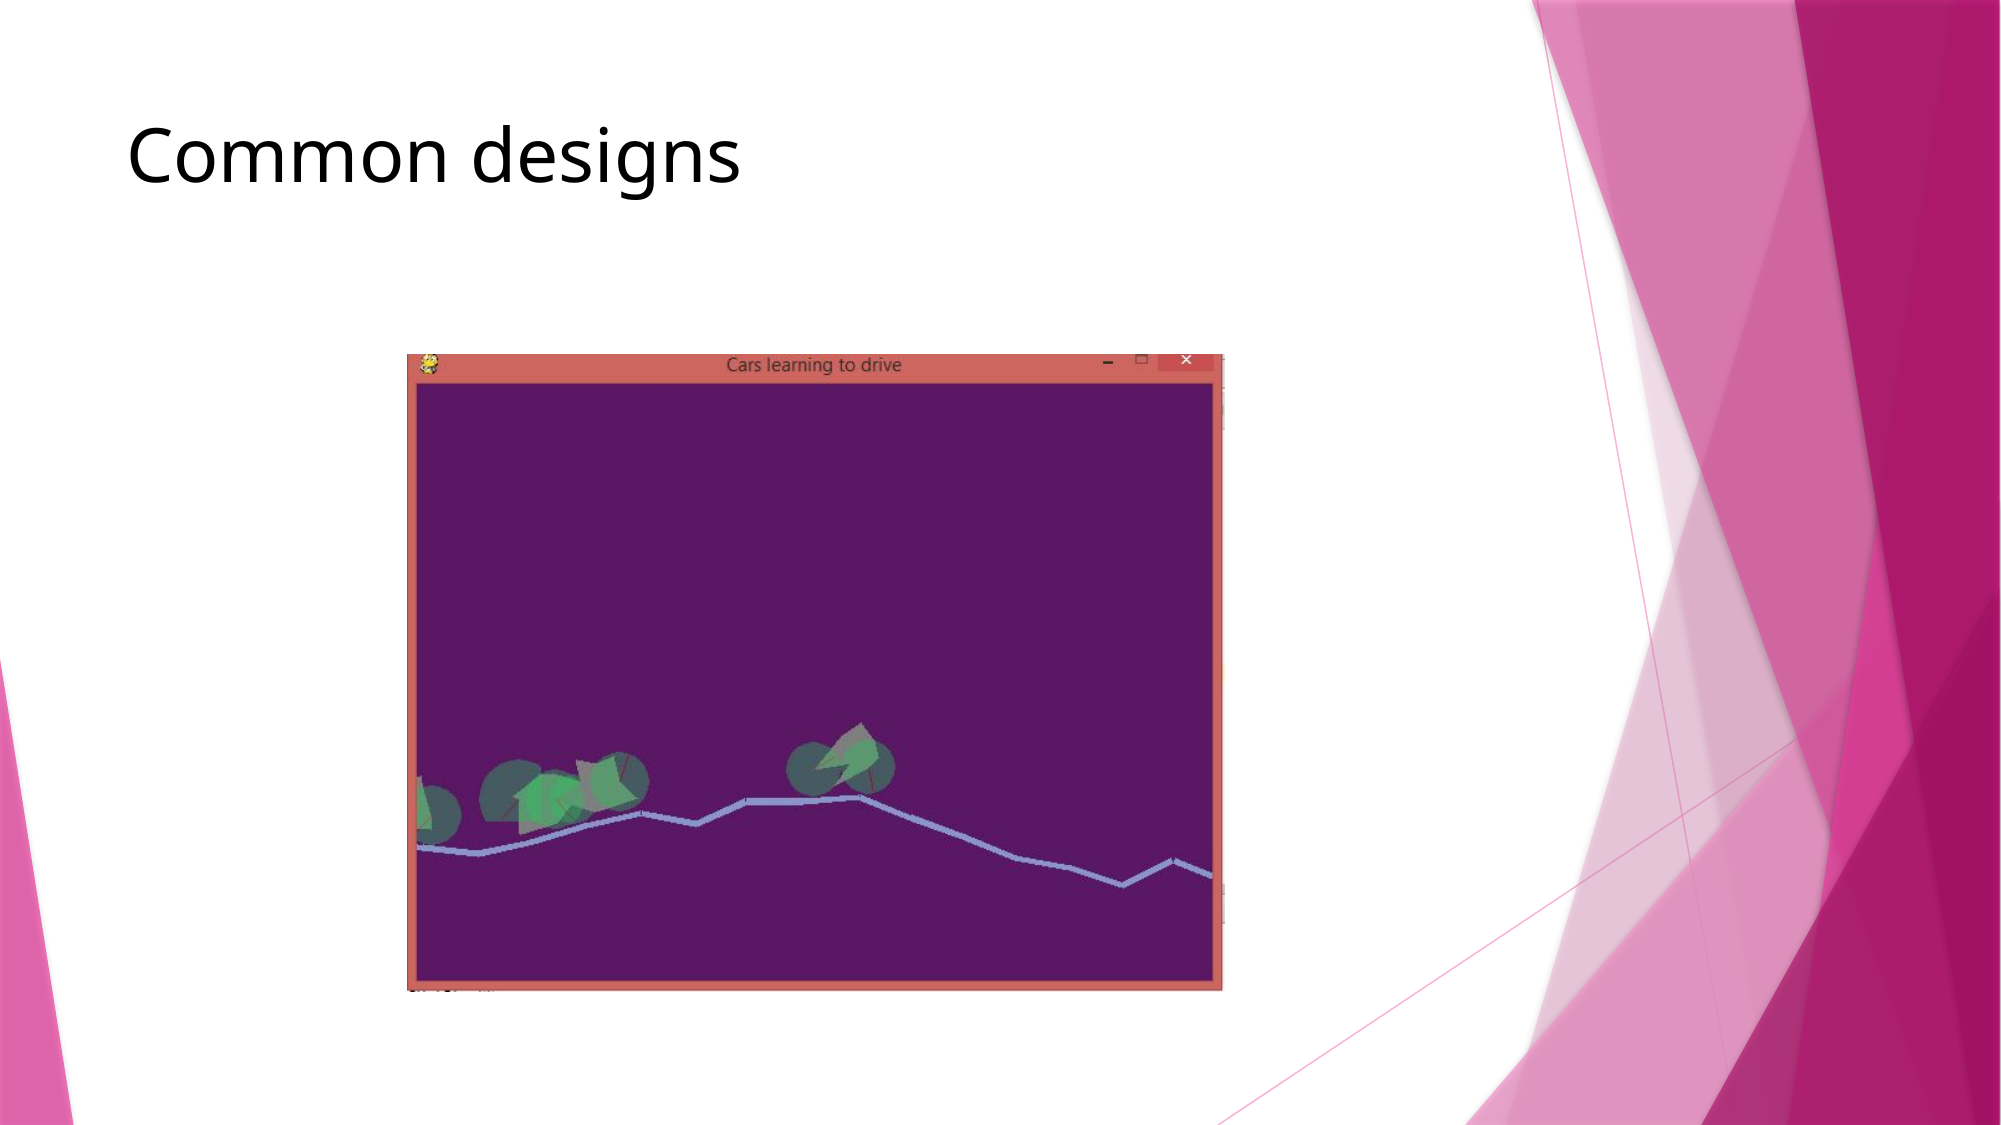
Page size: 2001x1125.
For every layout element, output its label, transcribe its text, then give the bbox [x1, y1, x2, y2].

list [407, 353, 1226, 992]
title Common designs [111, 99, 1522, 317]
